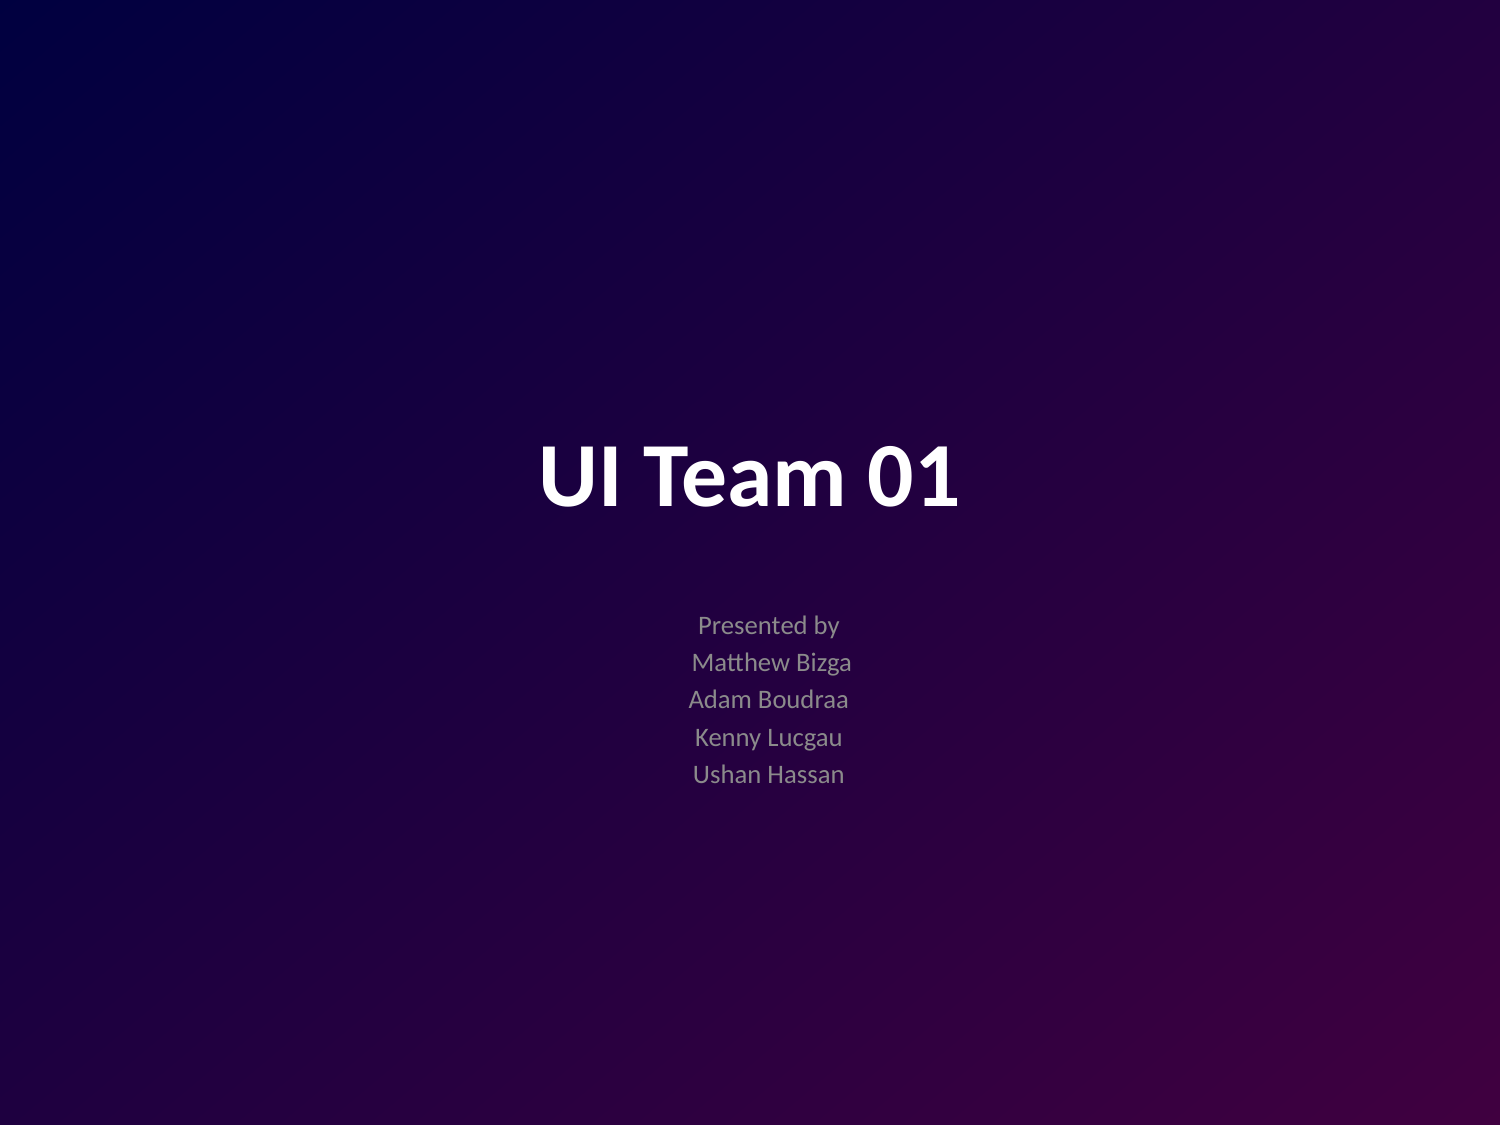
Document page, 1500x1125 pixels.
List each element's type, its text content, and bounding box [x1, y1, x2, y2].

subtitle Presented by Matthew Bizga Adam Boudraa Kenny Lucgau Ushan Hassan [425, 600, 1113, 800]
title UI Team 01 [112, 349, 1388, 591]
